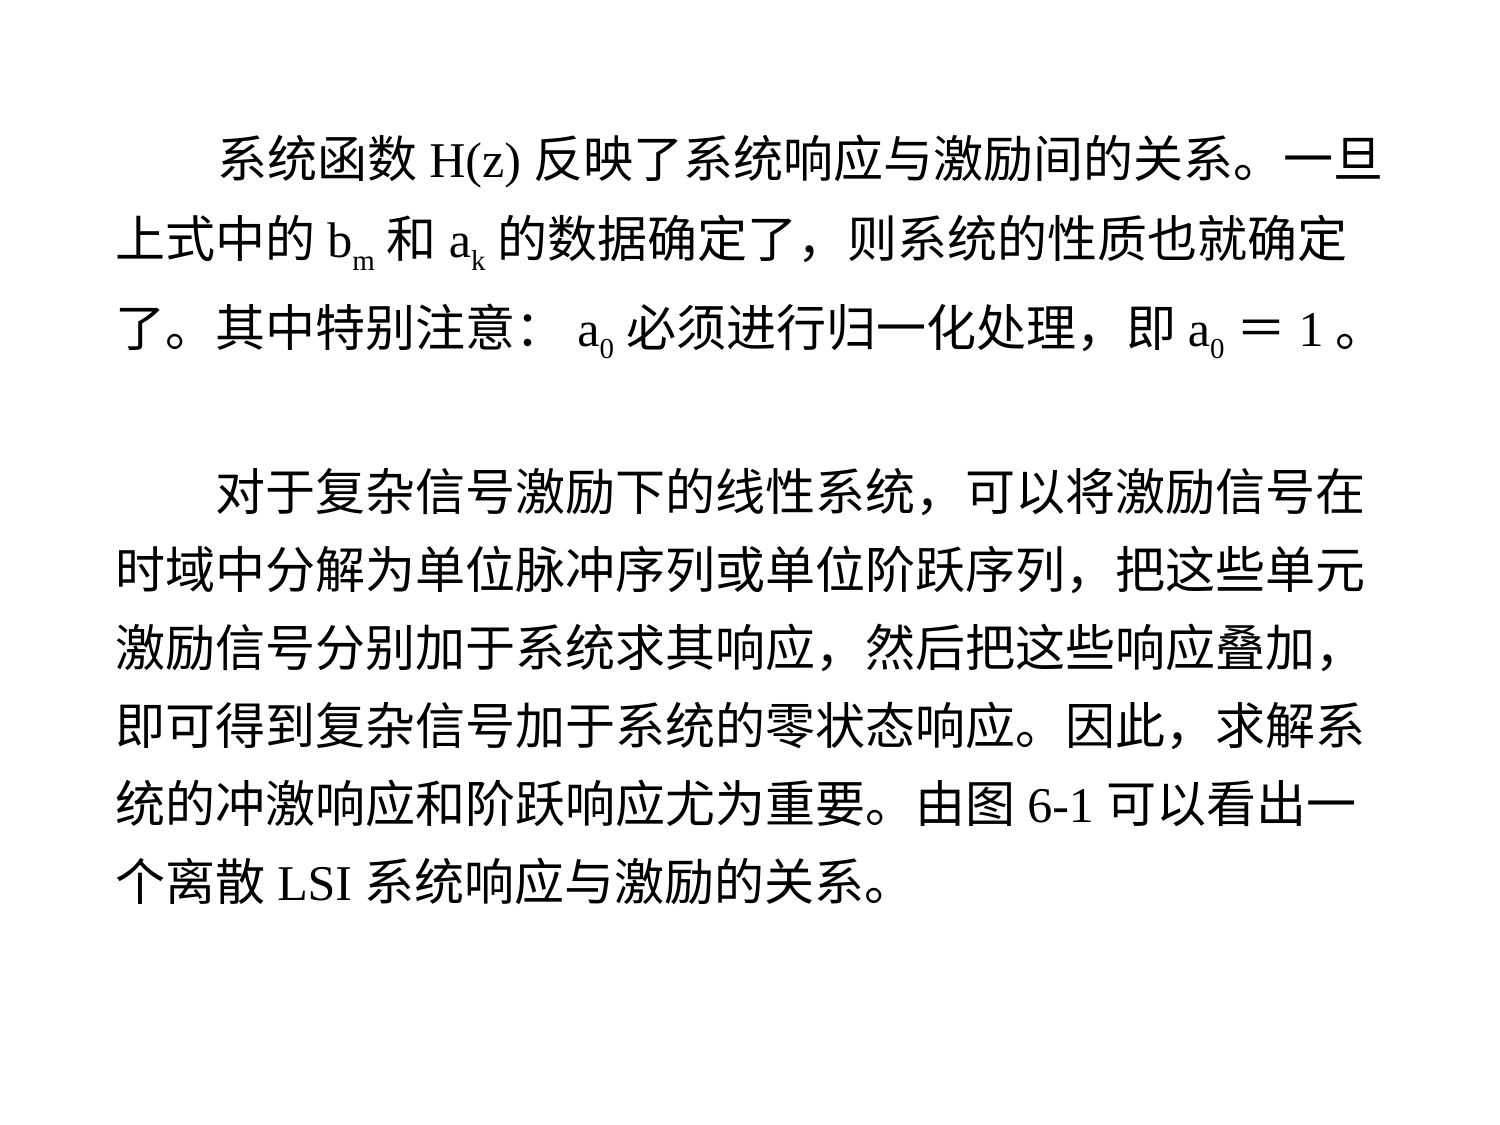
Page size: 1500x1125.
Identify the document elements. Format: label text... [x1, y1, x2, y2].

title 系统函数H(z)反映了系统响应与激励间的关系。一旦上式中的bm和ak的数据确定了，则系统的性质也就确定了。其中特别注意：a0必须进行归一化处理，即a0＝1。 对于复杂信号激励下的线性系统，可以将激励信号在时域中分解为单位脉冲序列或单位阶跃序列，把这些单元激励信号分别加于系统求其响应，然后把这些响应叠加，即可得到复杂信号加于系统的零状态响应。因此，求解系统的冲激响应和阶跃响应尤为重要。由图6-1可以看出一个离散LSI系统响应与激励的关系。 [100, 101, 1412, 1024]
